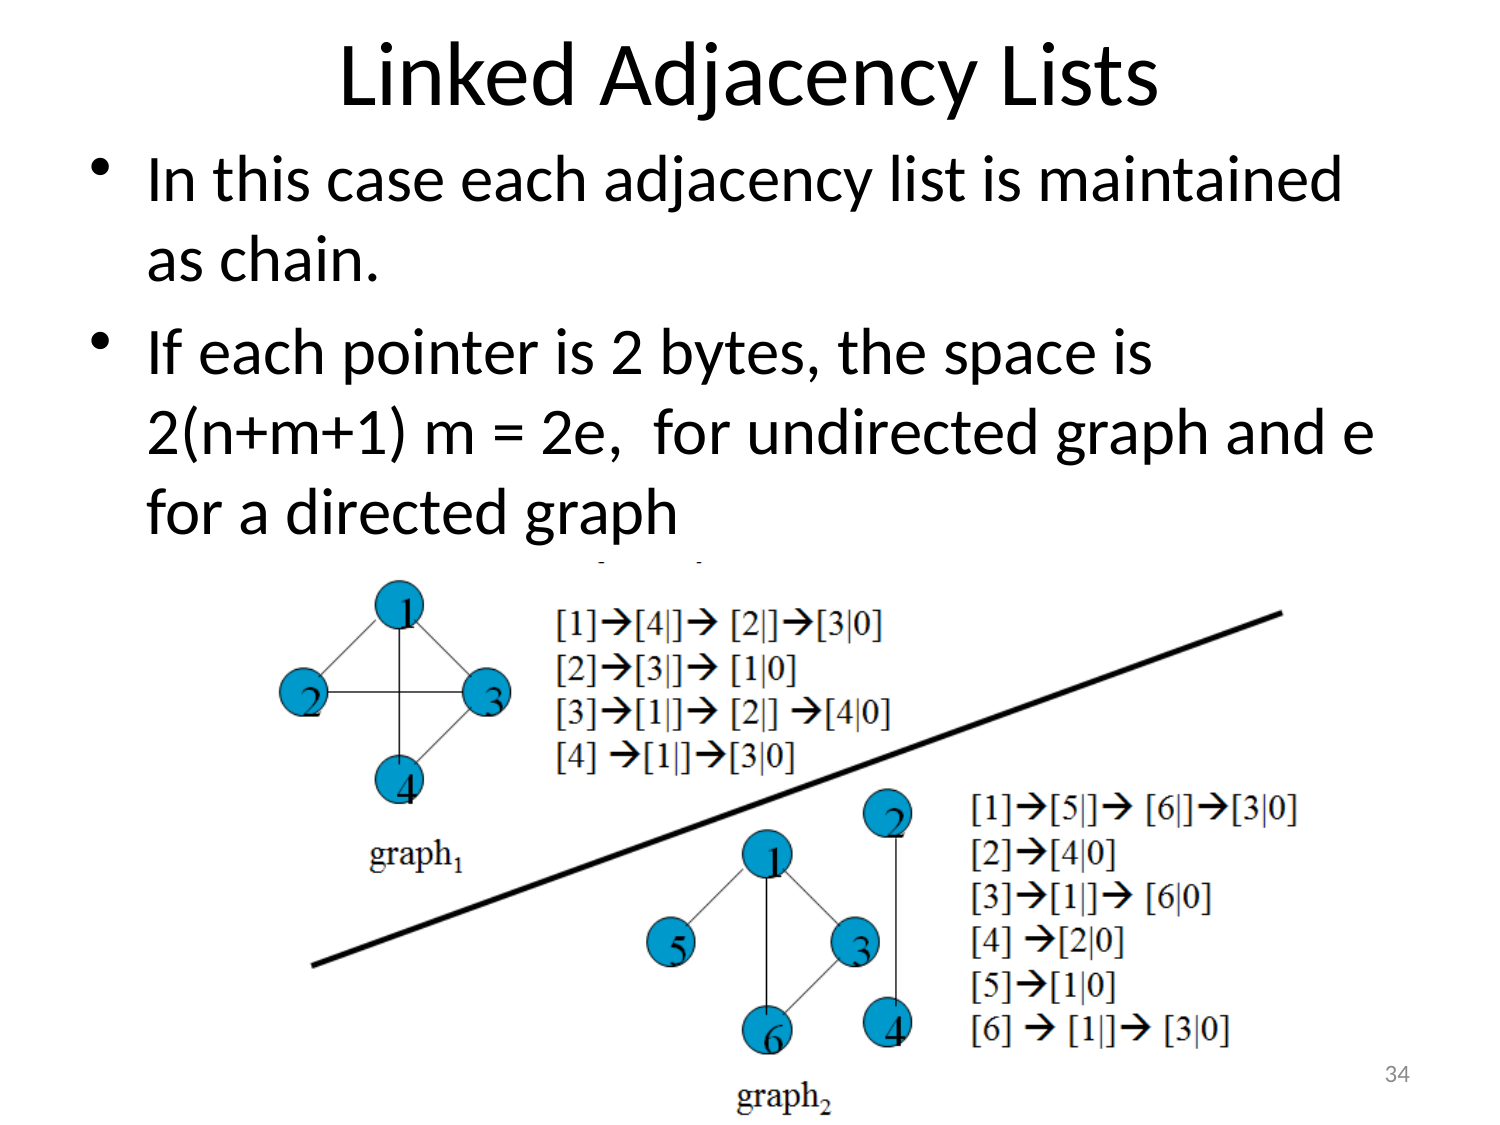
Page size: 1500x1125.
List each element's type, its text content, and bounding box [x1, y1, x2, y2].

list In this case each adjacency list is maintained as chain. If each pointer is 2 bytes, the space is 2(n+m+1) m = 2e, for undirected graph and e for a directed graph [74, 127, 1425, 1125]
picture [237, 562, 1340, 1125]
title Linked Adjacency Lists [74, 0, 1425, 127]
slide_number 34 [1345, 1042, 1425, 1103]
